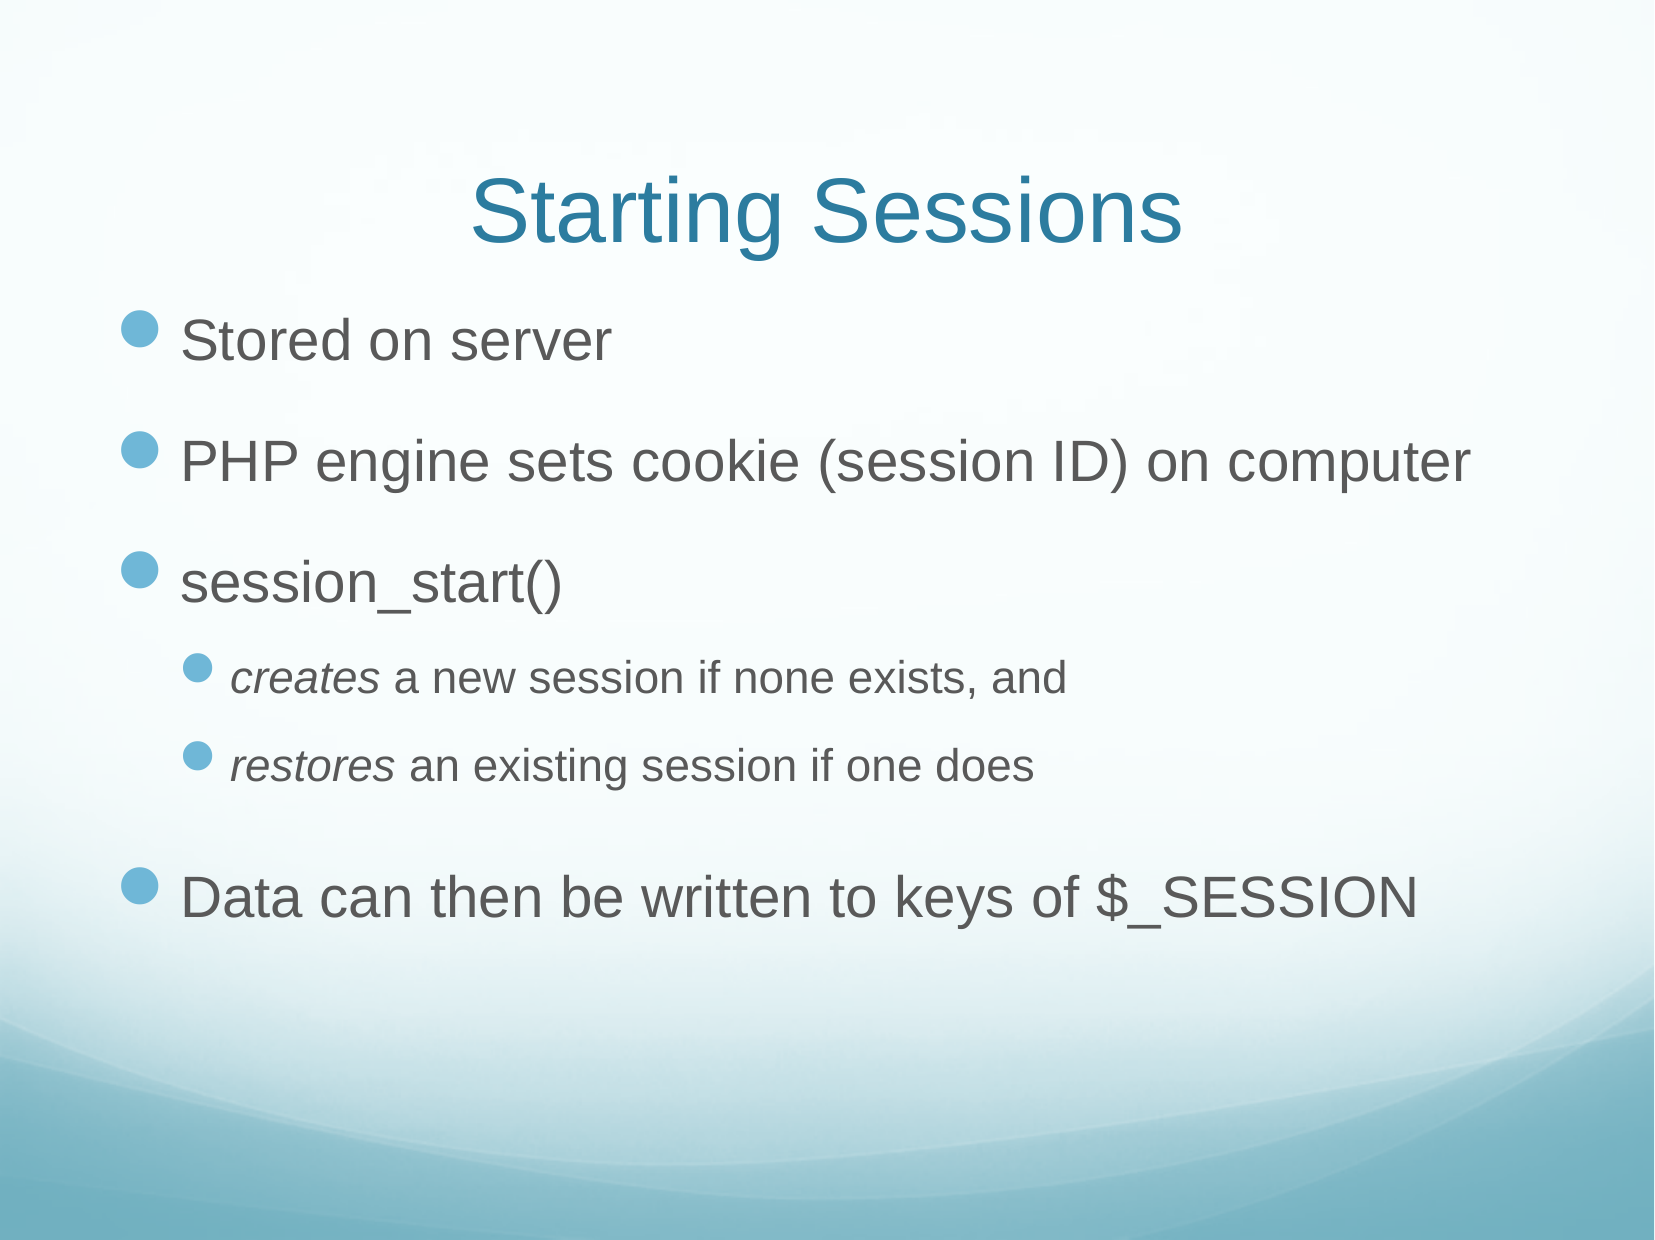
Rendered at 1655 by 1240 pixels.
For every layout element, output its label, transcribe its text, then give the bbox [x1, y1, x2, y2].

title Starting Sessions [99, 19, 1555, 262]
list Stored on server PHP engine sets cookie (session ID) on computer session_start() creates a new session if none exists, and restores an existing session if one does Data can then be written to keys of $_SESSION [99, 289, 1555, 1075]
